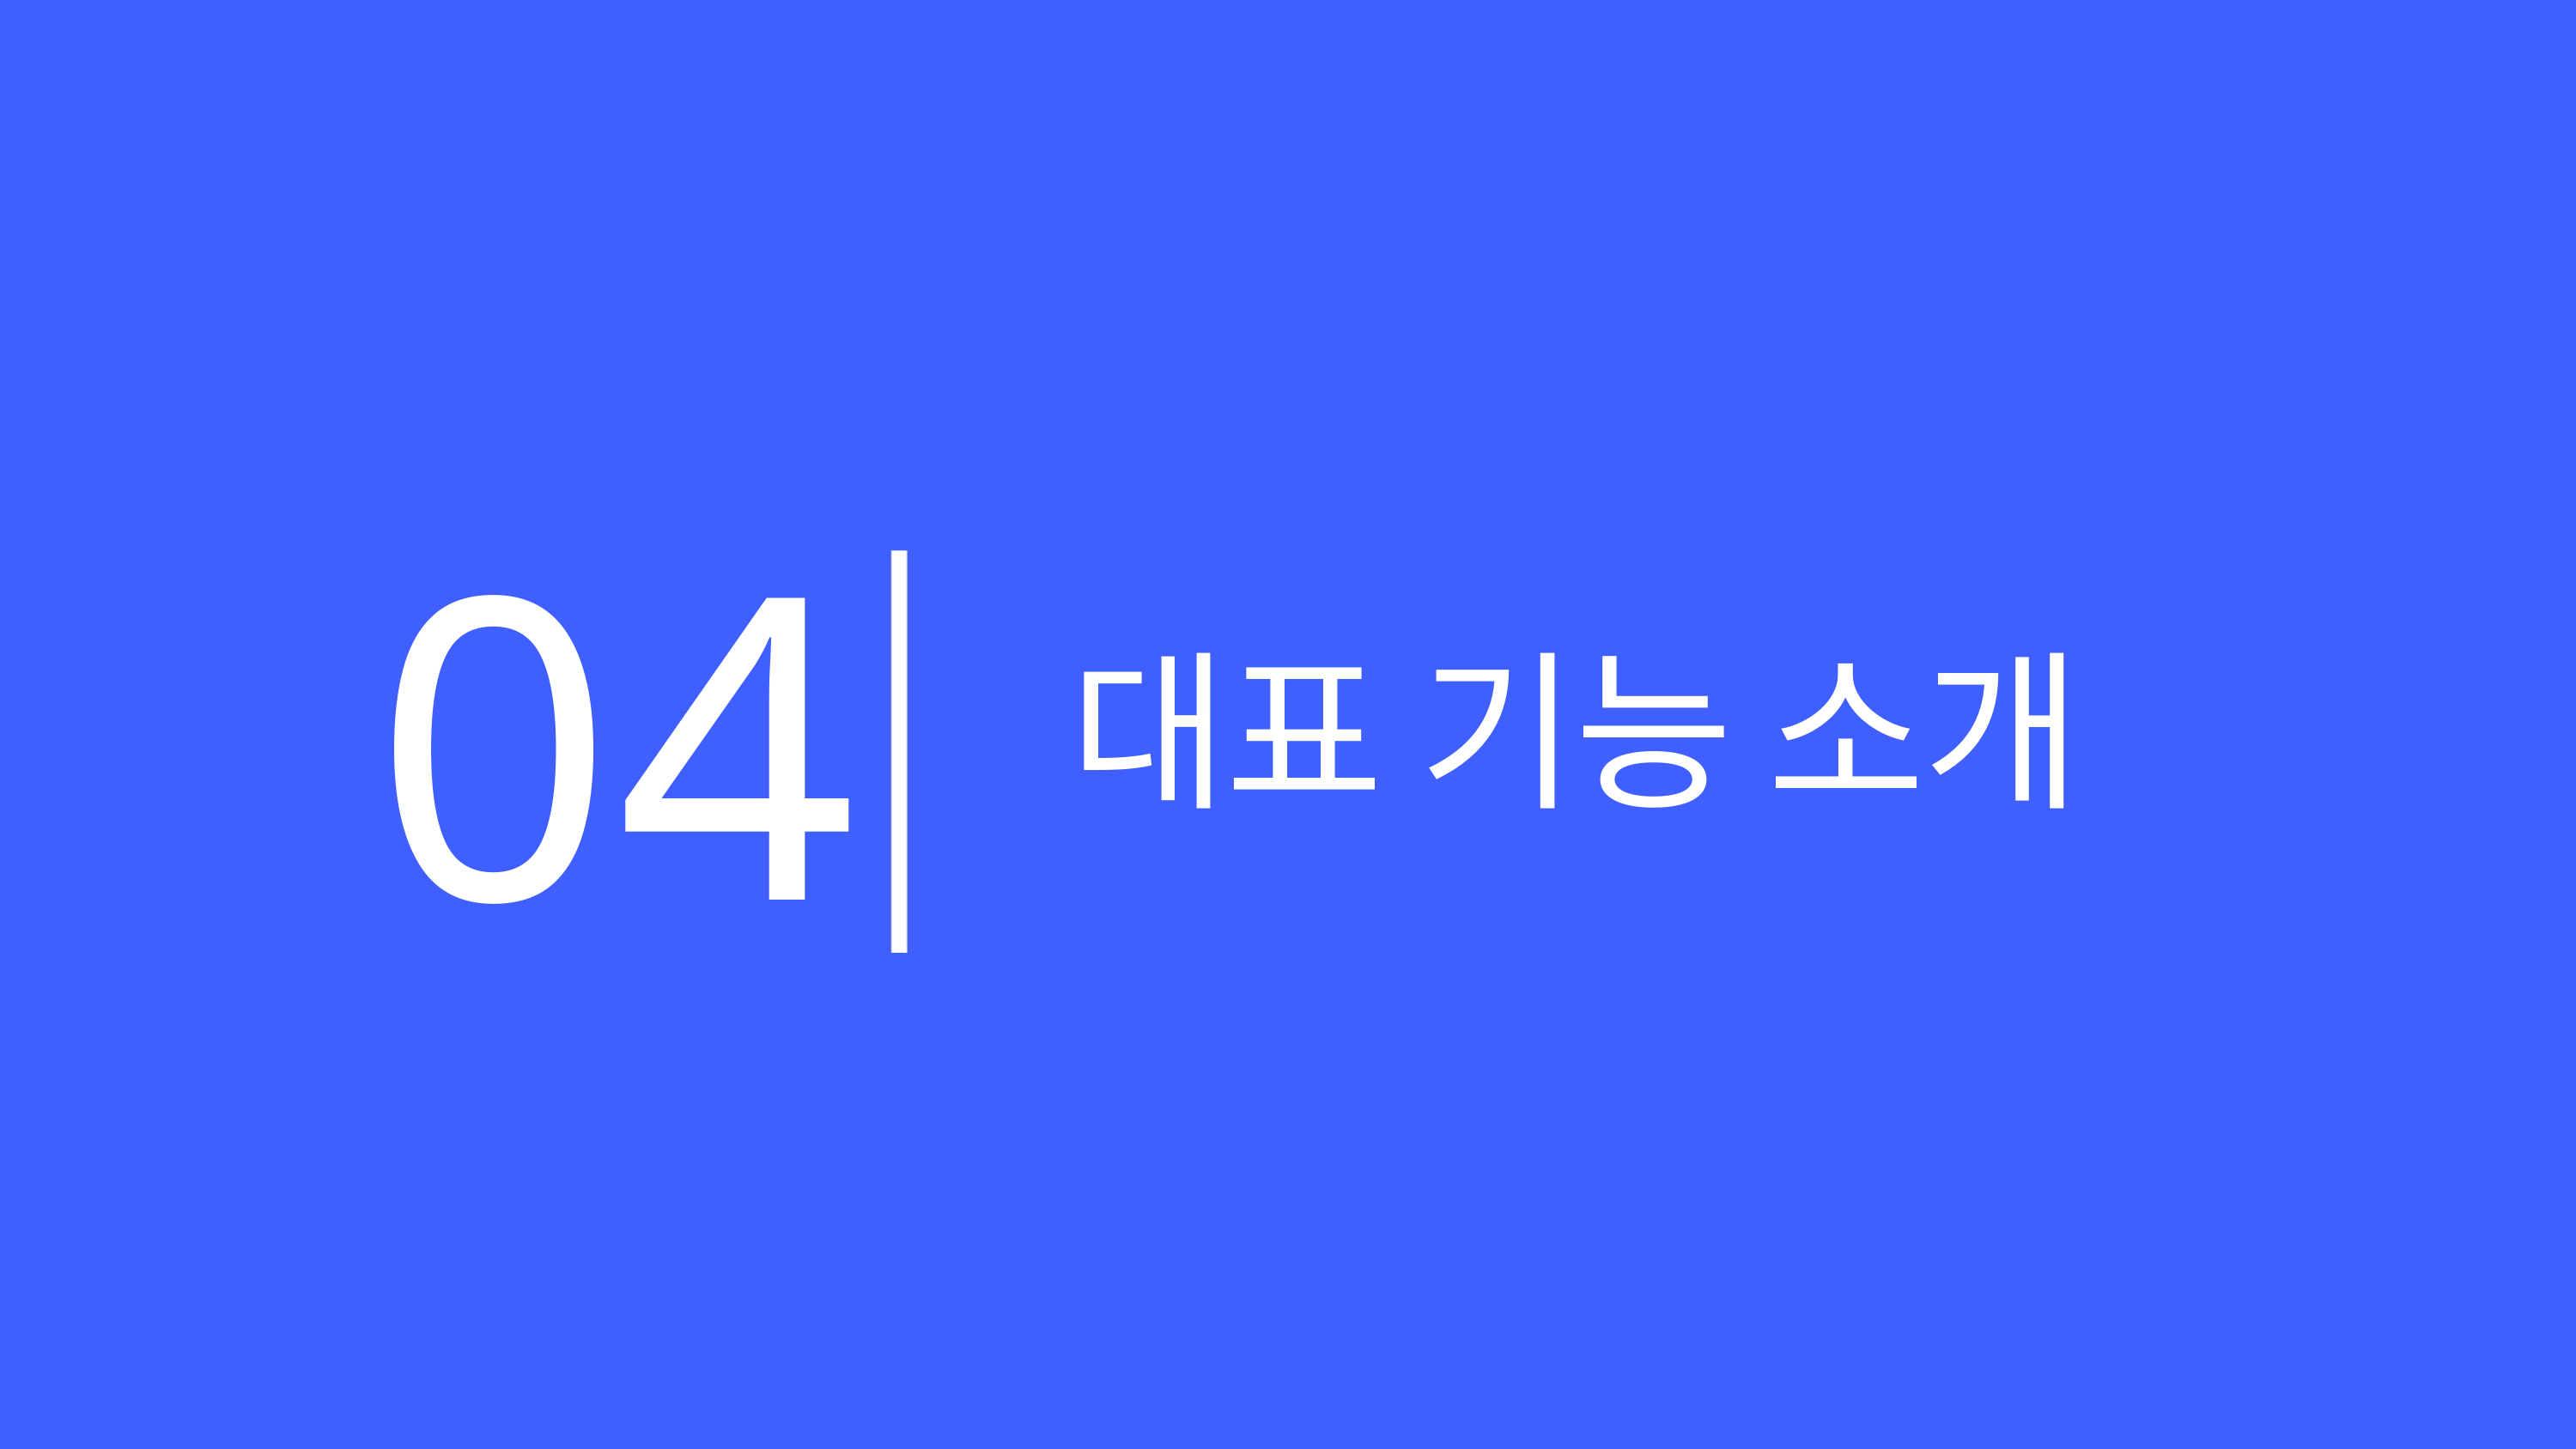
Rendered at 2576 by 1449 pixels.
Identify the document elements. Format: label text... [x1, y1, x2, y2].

picture [867, 836, 931, 952]
text_box 04 [261, 473, 971, 991]
text_box 대표 기능 소개 [616, 616, 2537, 836]
picture [867, 551, 931, 616]
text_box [697, 718, 1100, 785]
